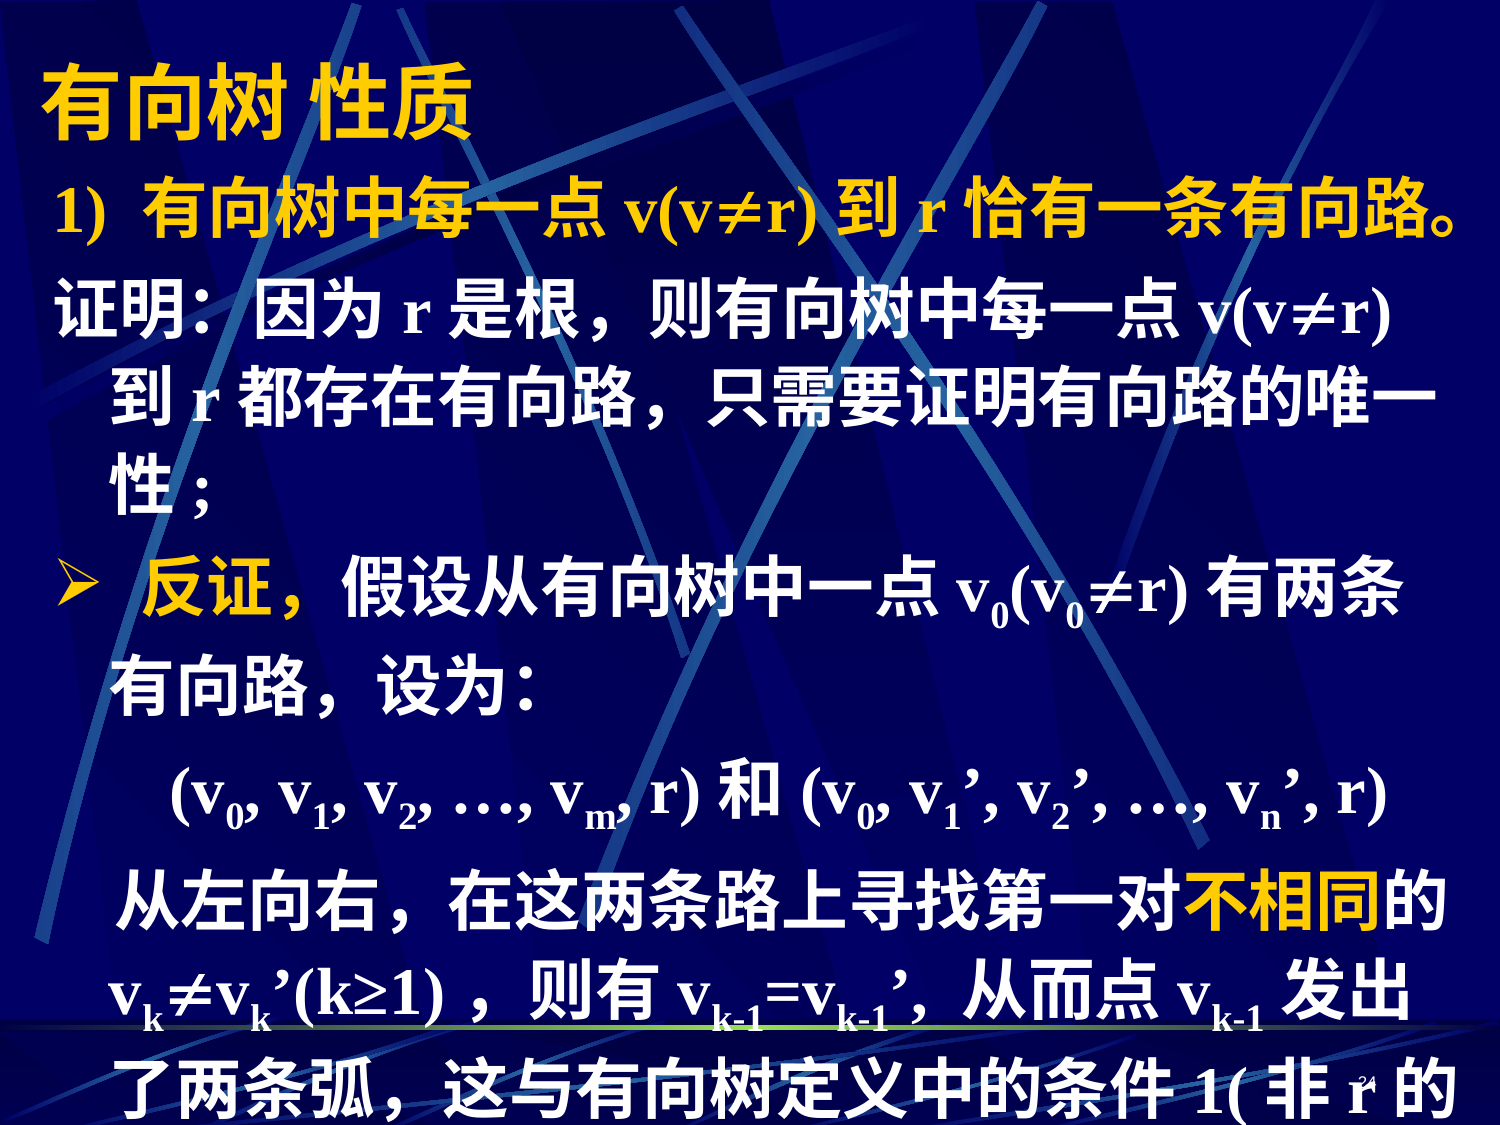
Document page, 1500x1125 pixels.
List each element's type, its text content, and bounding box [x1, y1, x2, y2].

title 有向树 性质 [24, 41, 1476, 159]
list 1) 有向树中每一点v(vr)到r恰有一条有向路。 证明：因为r是根，则有向树中每一点v(vr)到r都存在有向路，只需要证明有向路的唯一性; 反证，假设从有向树中一点v0(v0r)有两条有向路，设为： (v0, v1, v2, …, vm, r)和(v0, v1’, v2’, …, vn’, r) 从左向右，在这两条路上寻找第一对不相同的vkvk’(k≥1)，则有vk-1=vk-1’, 从而点vk-1发出了两条弧，这与有向树定义中的条件1(非r的点v恰发一弧)矛盾。 [37, 149, 1475, 1100]
slide_number 24 [1079, 1035, 1393, 1111]
